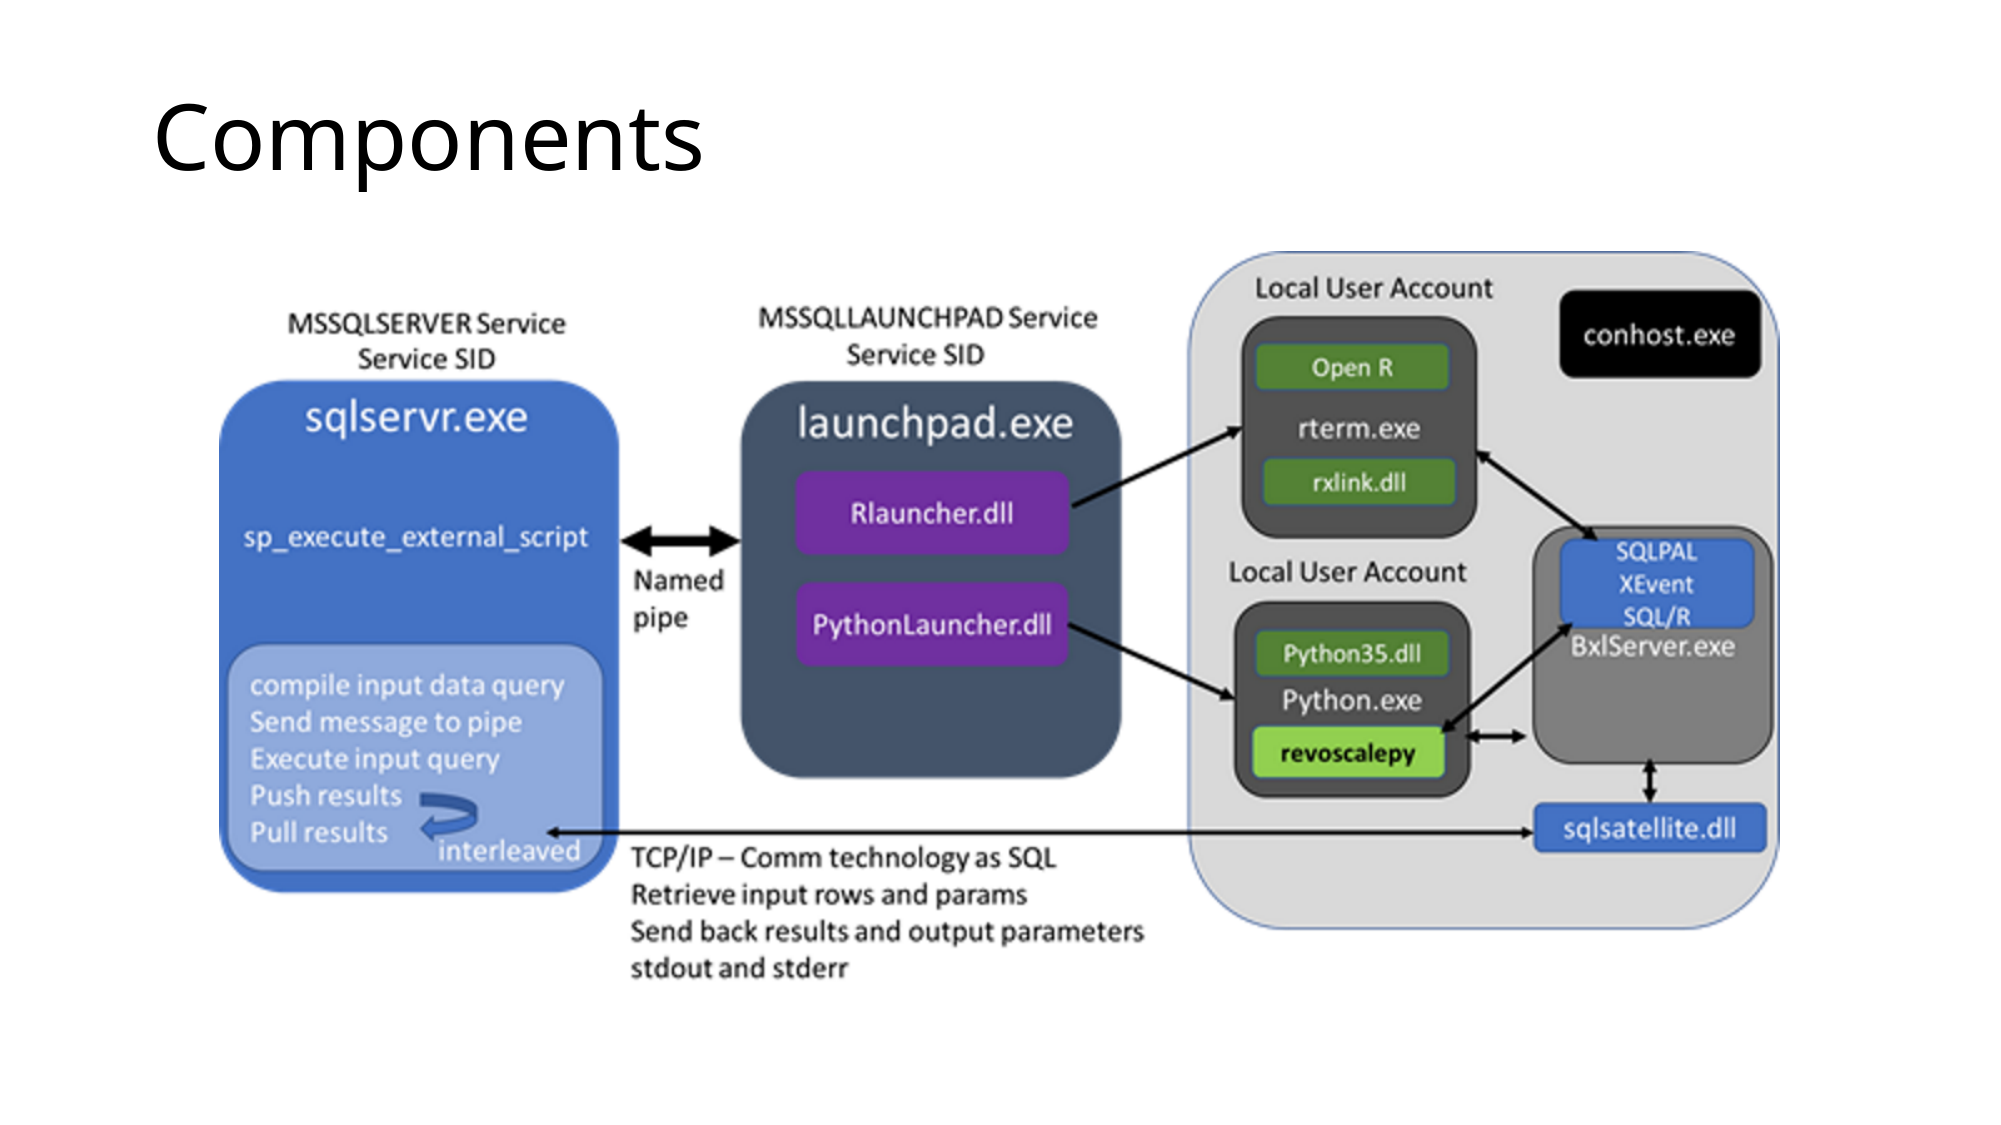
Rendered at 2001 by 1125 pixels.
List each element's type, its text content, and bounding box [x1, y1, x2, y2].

title Components [137, 59, 1863, 222]
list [219, 251, 1780, 1005]
